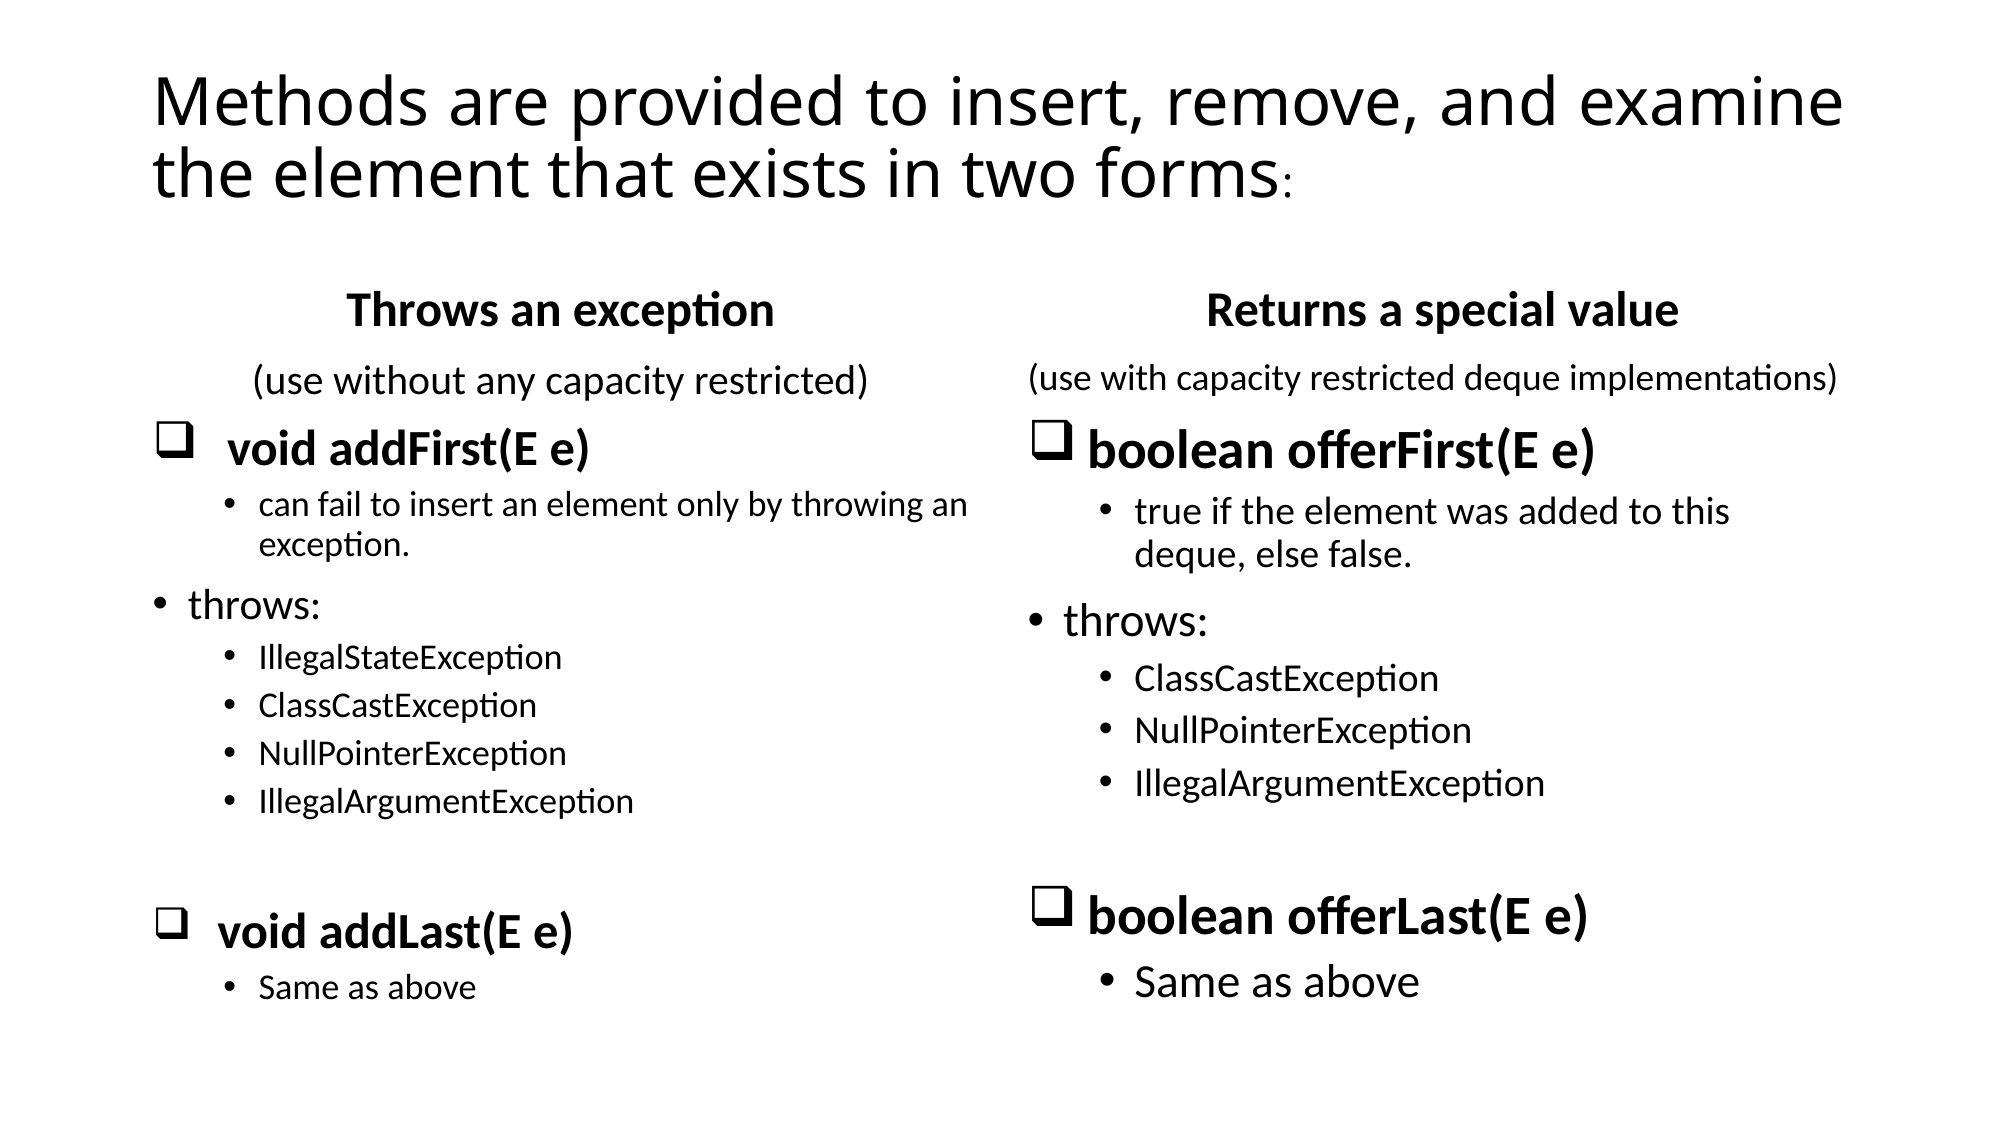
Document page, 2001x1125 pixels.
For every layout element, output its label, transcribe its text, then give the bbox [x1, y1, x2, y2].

title Methods are provided to insert, remove, and examine the element that exists in two forms: [137, 59, 1863, 278]
list boolean offerFirst(E e) true if the element was added to this deque, else false. throws: ClassCastException NullPointerException IllegalArgumentException boolean offerLast(E e) Same as above [1012, 410, 1863, 1016]
list void addFirst(E e) can fail to insert an element only by throwing an exception. throws: IllegalStateException ClassCastException NullPointerException IllegalArgumentException void addLast(E e) Same as above [137, 410, 984, 1016]
list Throws an exception (use without any capacity restricted) [137, 275, 984, 410]
list Returns a special value (use with capacity restricted deque implementations) [1012, 275, 1863, 410]
